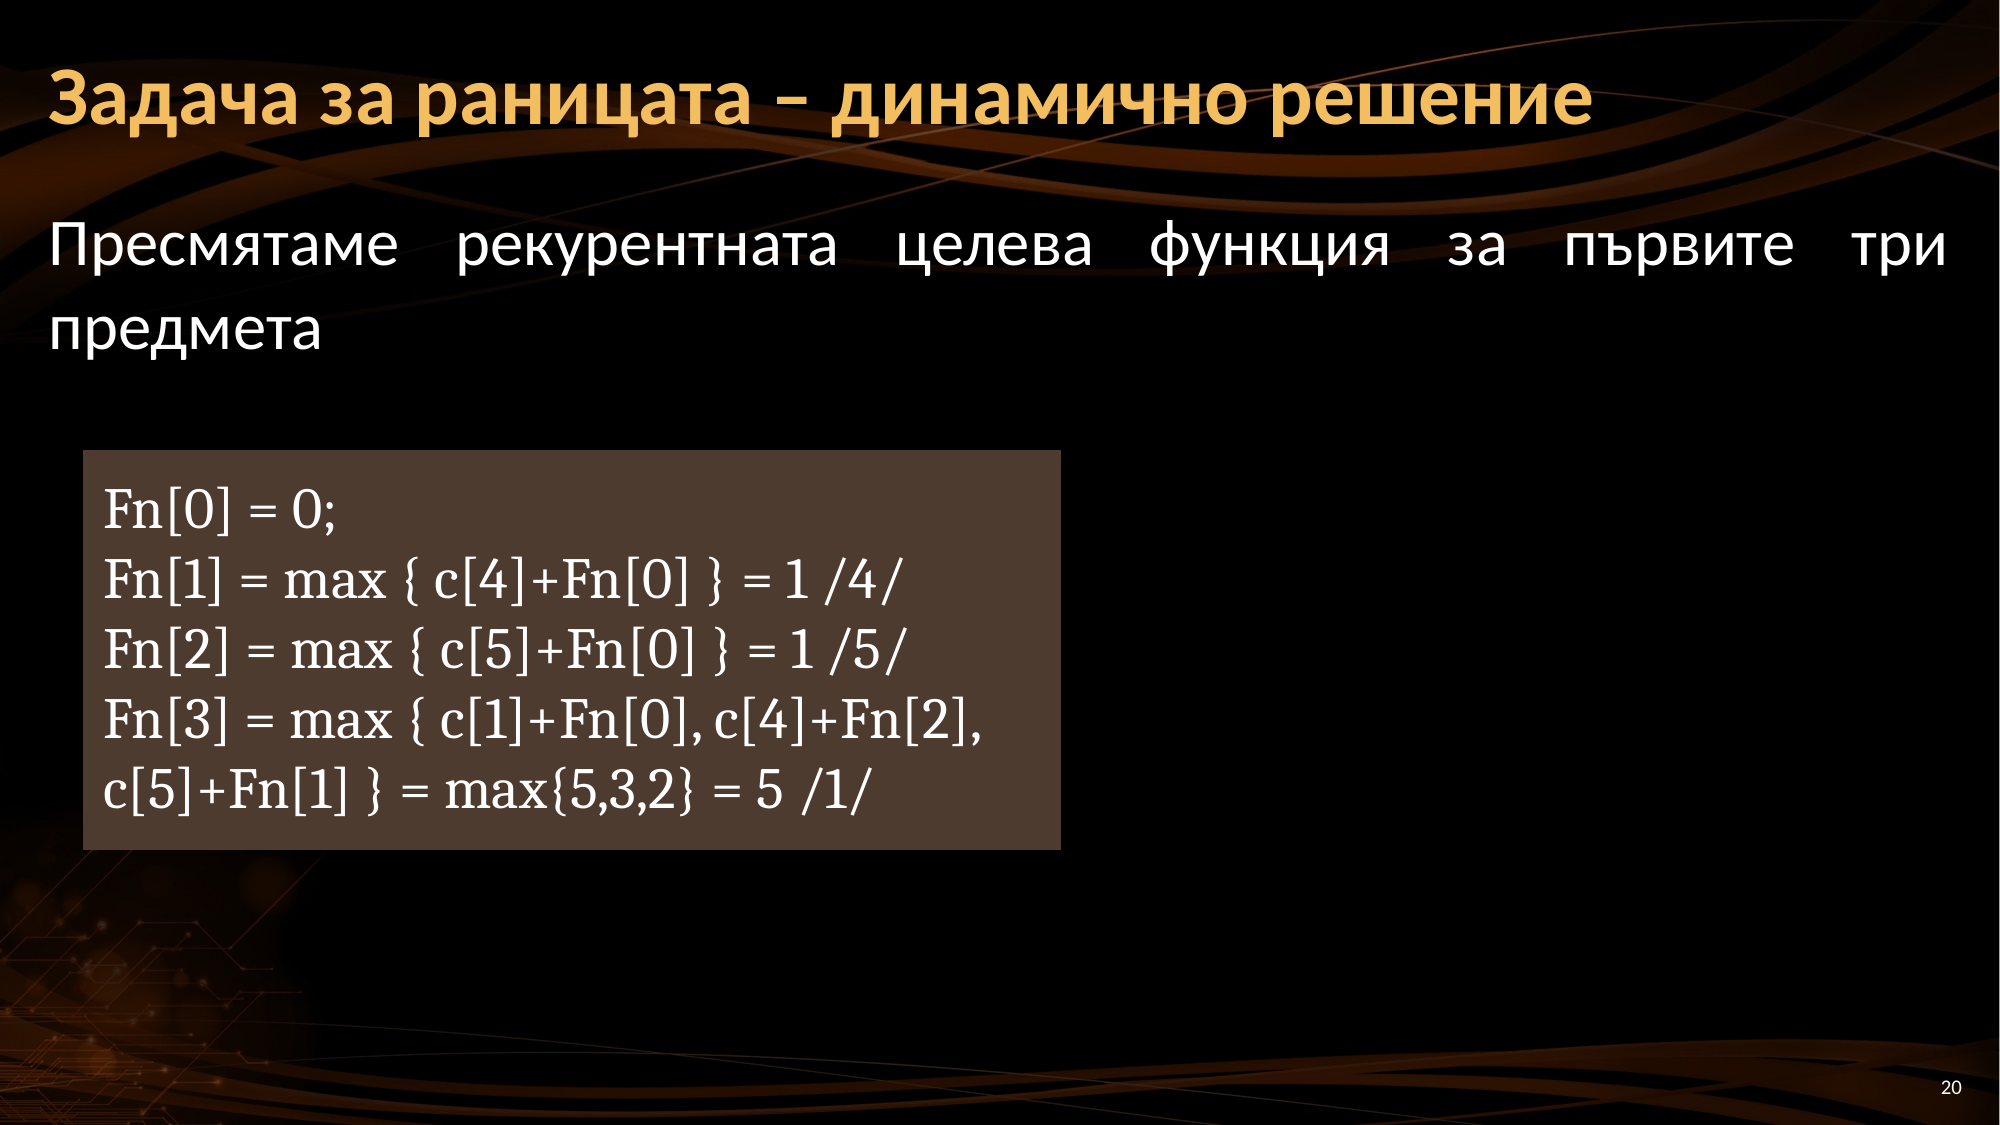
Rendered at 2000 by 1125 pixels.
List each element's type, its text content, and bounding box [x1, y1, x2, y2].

text_box Fn[0] = 0; Fn[1] = max { c[4]+Fn[0] } = 1 /4/ Fn[2] = max { c[5]+Fn[0] } = 1 /5/ Fn[3] = max { c[1]+Fn[0], c[4]+Fn[2], c[5]+Fn[1] } = max{5,3,2} = 5 /1/ [83, 450, 1061, 850]
list Пресмятаме рекурентната целева функция за първите три предмета [31, 189, 1968, 1103]
title Задача за раницата – динамично решение [30, 6, 1968, 189]
slide_number 20 [1897, 1070, 1968, 1103]
picture [0, 0, 2000, 1125]
